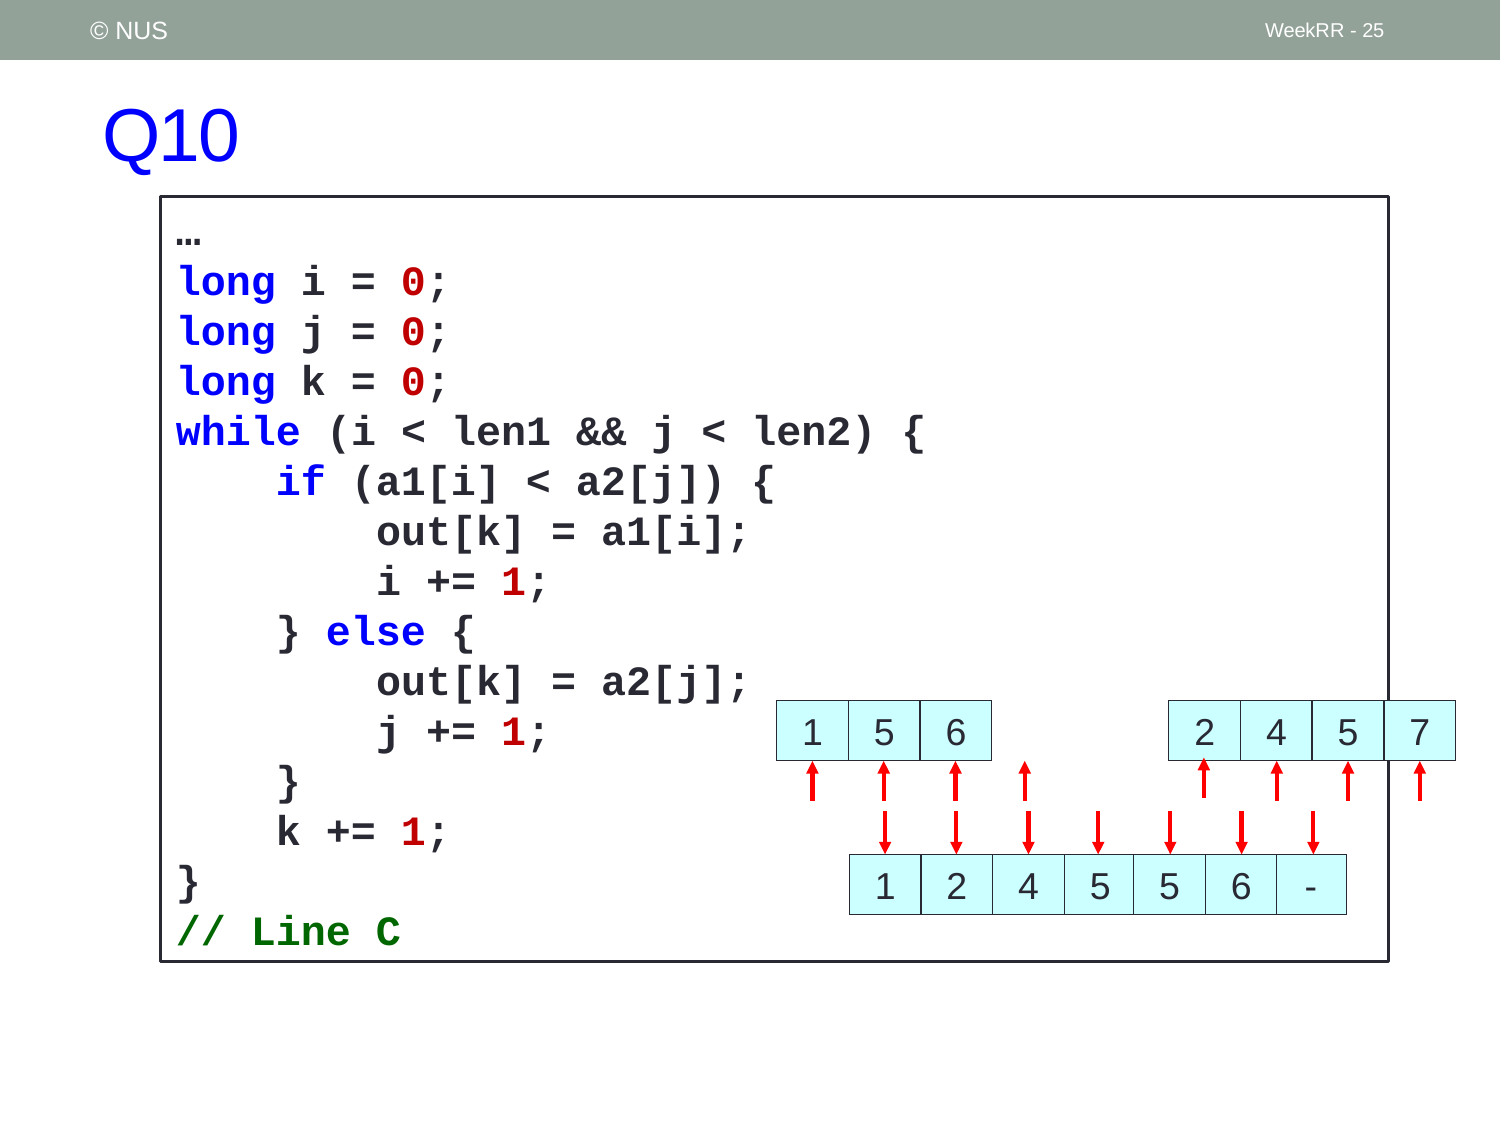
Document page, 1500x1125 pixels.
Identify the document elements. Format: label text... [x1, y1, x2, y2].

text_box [1168, 700, 1456, 762]
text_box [849, 854, 1347, 916]
text_box … long i = 0; long j = 0; long k = 0; while (i < len1 && j < len2) { if (a1[i] < a2[j]) { out[k] = a1[i]; i += 1; } else { out[k] = a2[j]; j += 1; } k += 1; } // Line C [159, 200, 1391, 964]
title Q10 [87, 62, 1463, 200]
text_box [776, 700, 992, 762]
slide_number WeekRR - 25 [1250, 3, 1425, 57]
slide_number © NUS [75, 3, 550, 57]
